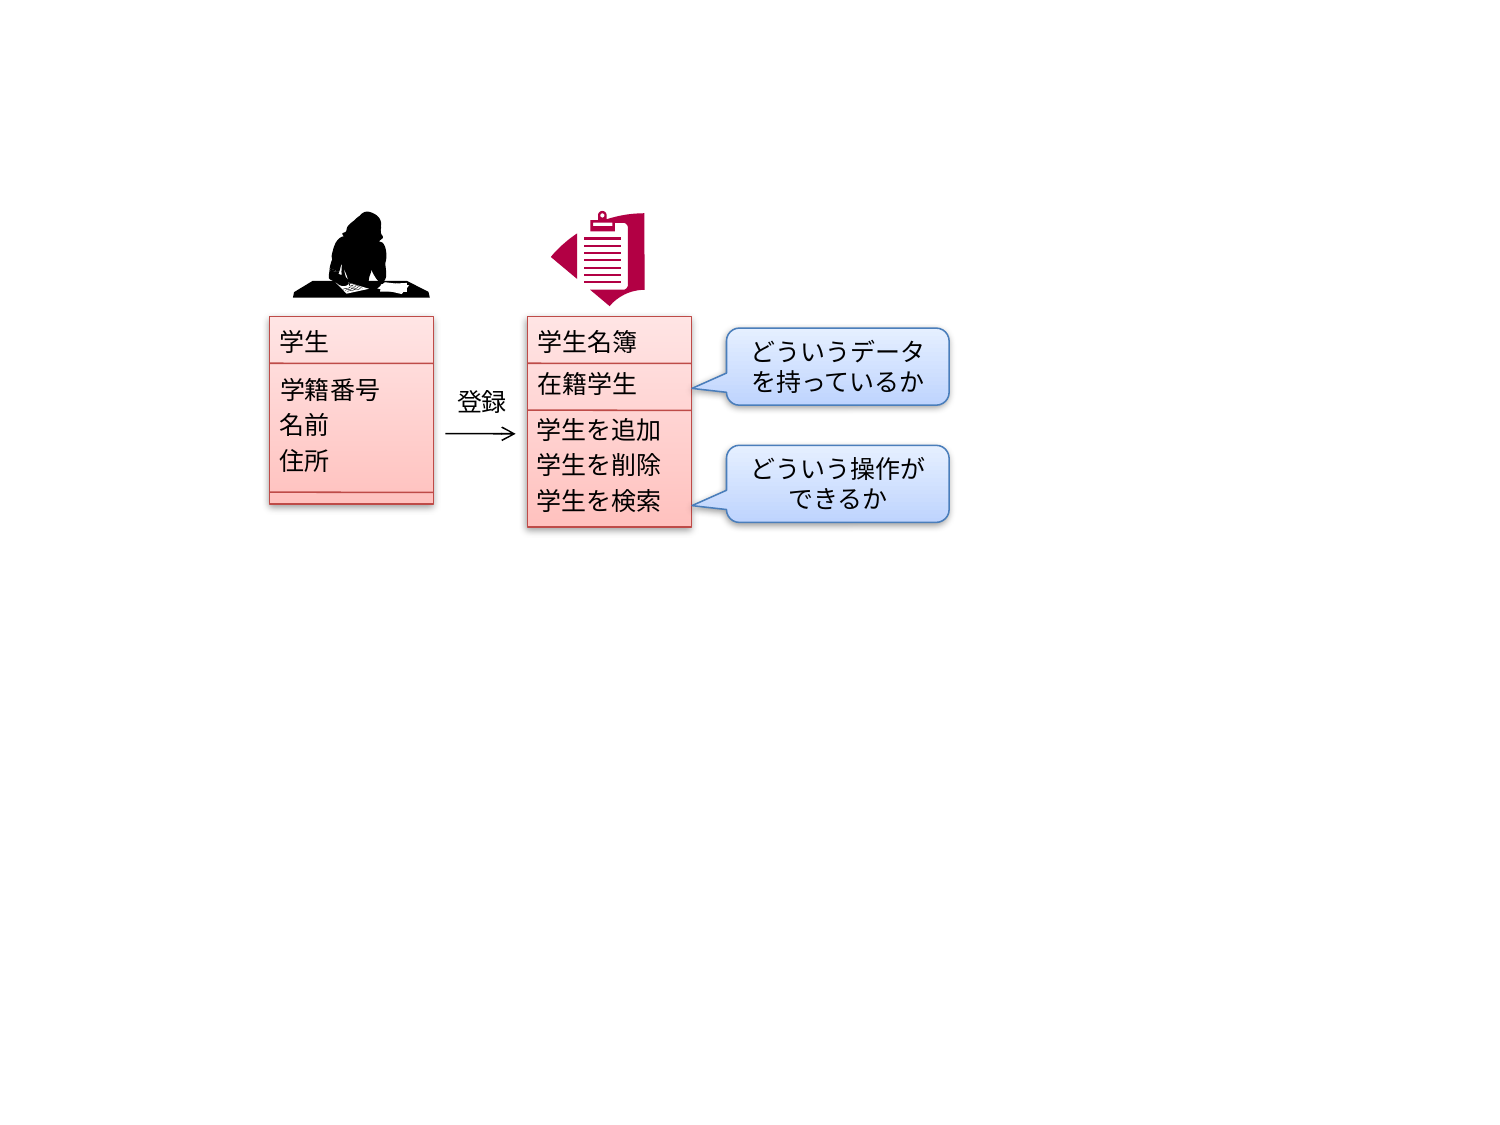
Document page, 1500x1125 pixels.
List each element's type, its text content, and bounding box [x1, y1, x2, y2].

picture [292, 210, 431, 298]
text_box どういうデータを持っているか [691, 327, 950, 406]
text_box [527, 416, 692, 528]
text_box どういう操作ができるか [691, 444, 950, 524]
text_box [527, 369, 692, 409]
text_box 学籍番号 [280, 375, 381, 405]
text_box [269, 499, 434, 505]
text_box 3+3 [273, 494, 430, 498]
text_box 住所 [280, 445, 331, 476]
text_box 登録 [457, 386, 508, 417]
text_box 学生名簿 [537, 326, 639, 357]
picture [550, 210, 645, 307]
text_box 在籍学生 [537, 371, 639, 399]
text_box [269, 316, 434, 362]
text_box [269, 369, 434, 491]
text_box 名前 [280, 409, 331, 440]
text_box 学生 [280, 326, 331, 357]
text_box [527, 316, 692, 362]
text_box 学生を削除 [536, 449, 662, 480]
text_box 学生を追加 [536, 418, 662, 445]
text_box 学生を検索 [536, 485, 662, 516]
